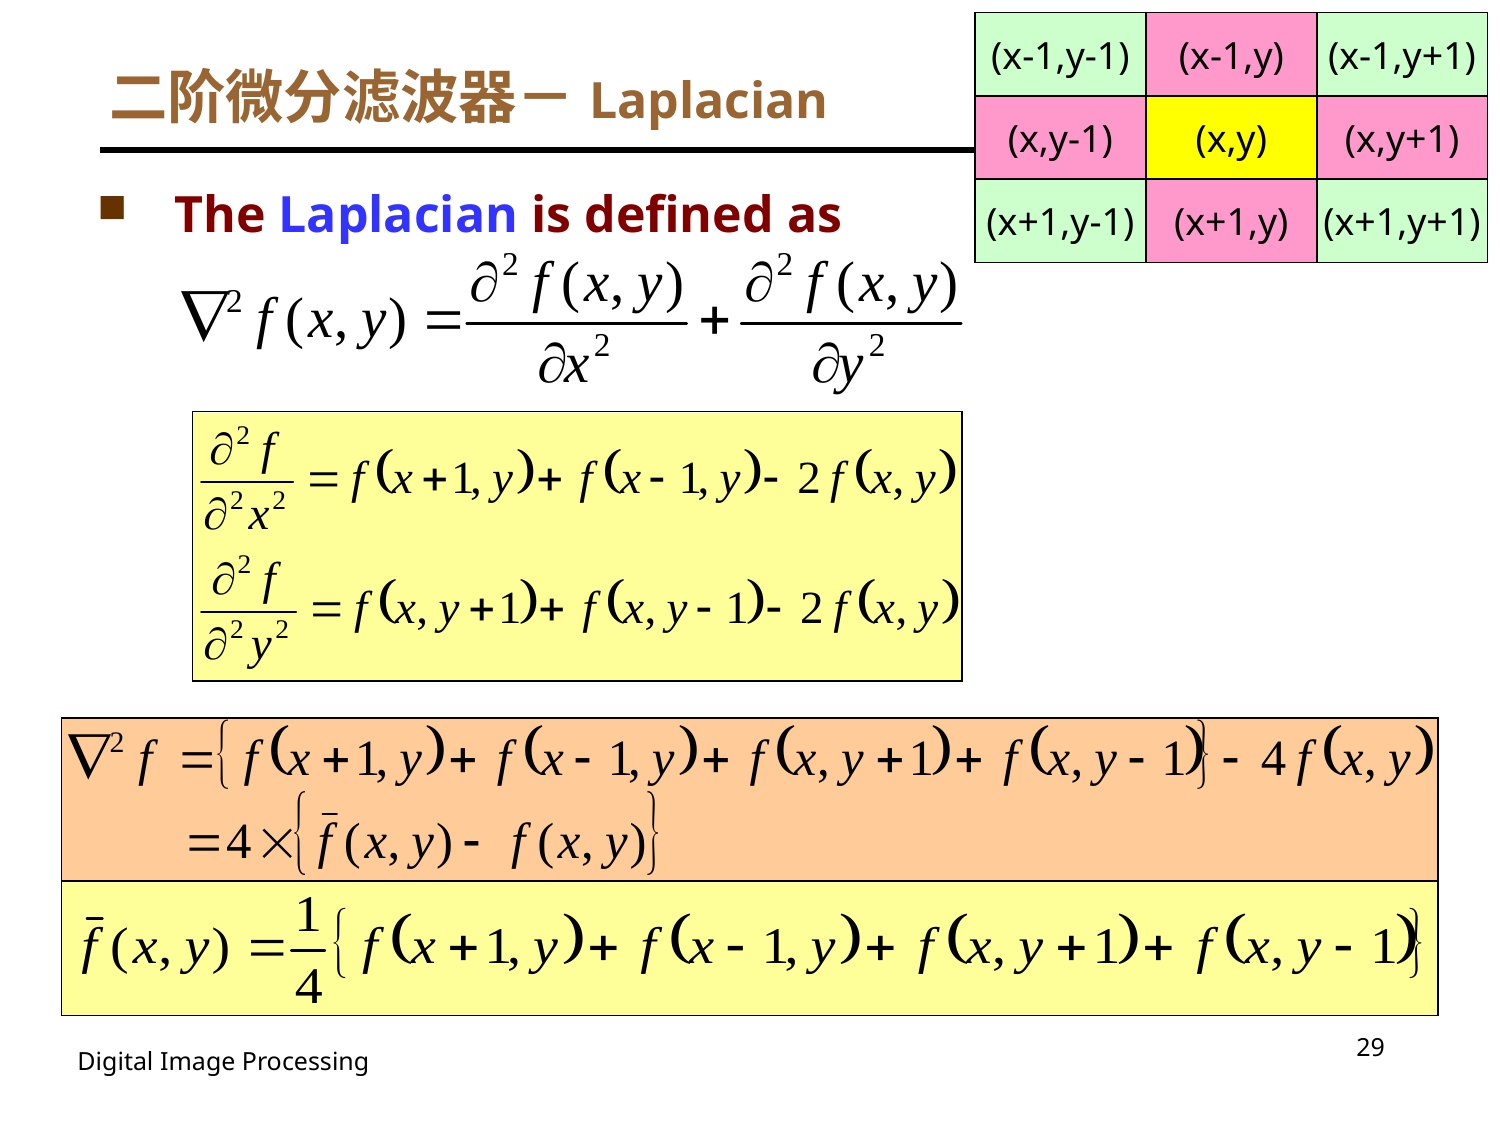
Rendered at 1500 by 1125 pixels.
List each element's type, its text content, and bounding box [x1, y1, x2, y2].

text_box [974, 12, 1488, 263]
slide_number 29 [1074, 1024, 1400, 1103]
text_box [175, 237, 974, 405]
title 二阶微分滤波器－Laplacian [94, 50, 974, 138]
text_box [193, 412, 962, 681]
list The Laplacian is defined as [82, 174, 965, 717]
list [62, 881, 1438, 1015]
slide_number Digital Image Processing [62, 1037, 488, 1116]
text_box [62, 718, 1438, 880]
